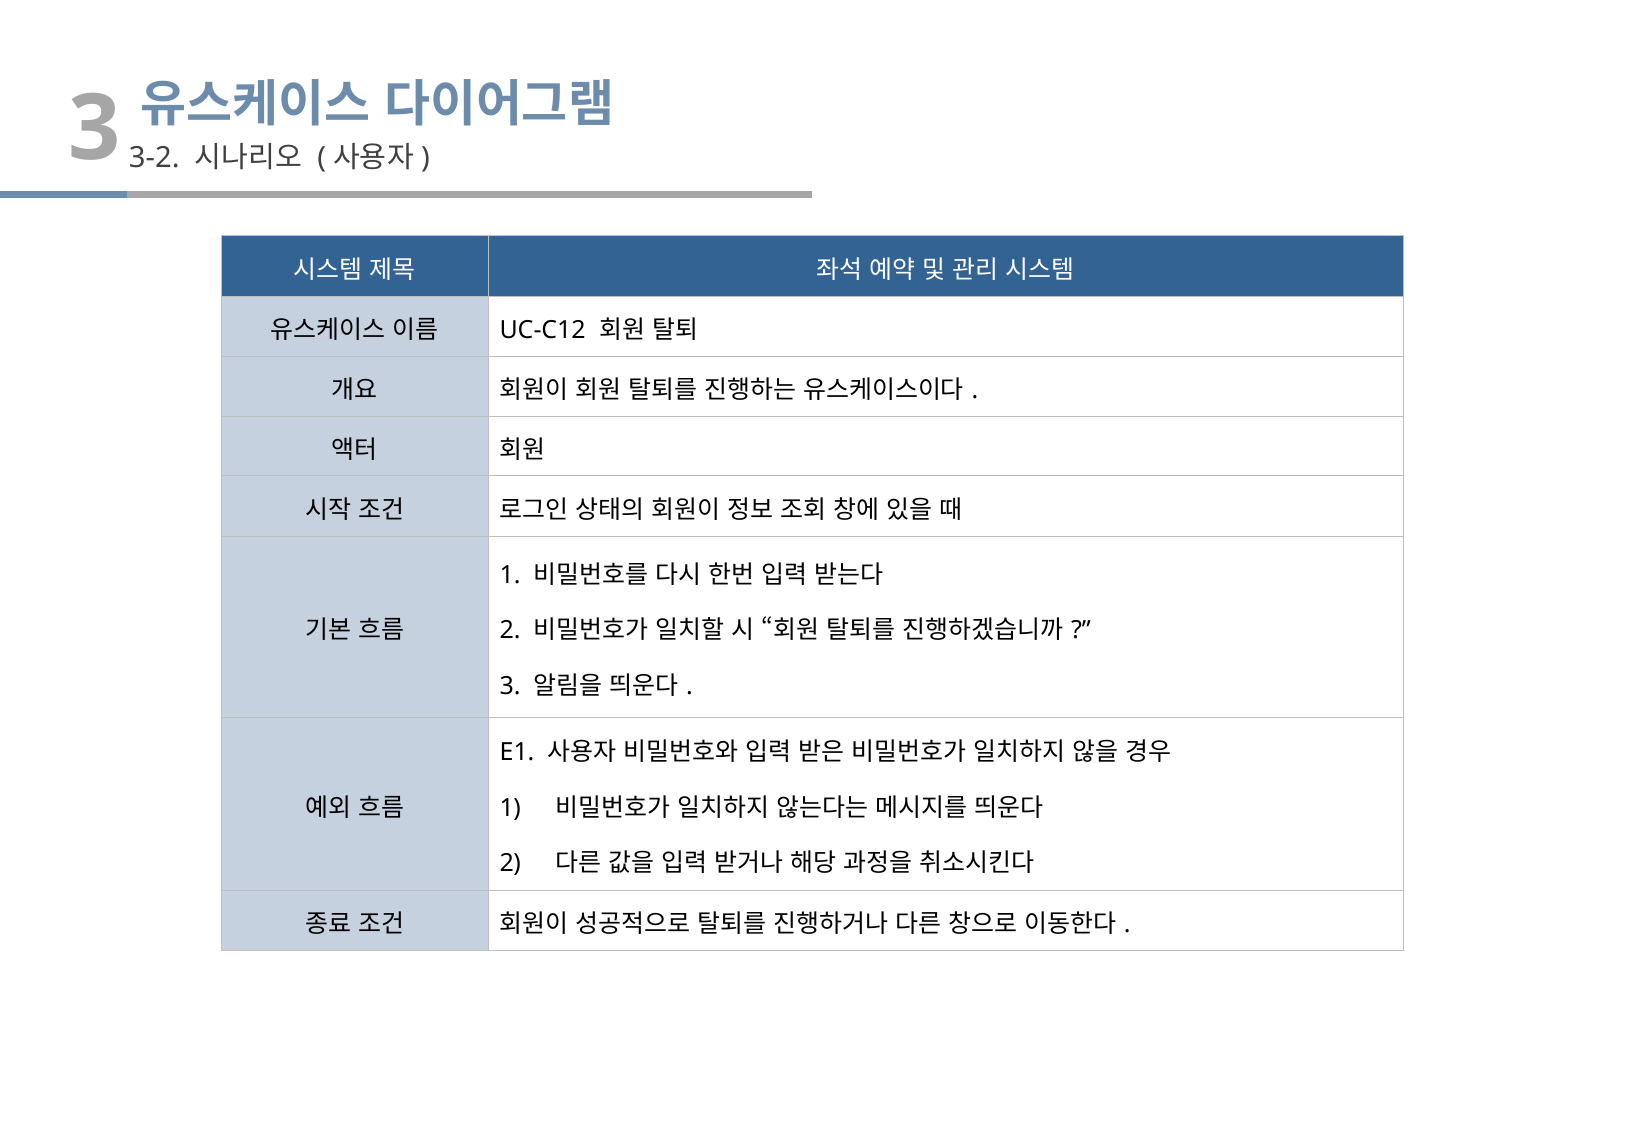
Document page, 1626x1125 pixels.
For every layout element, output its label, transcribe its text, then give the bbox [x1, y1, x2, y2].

table_cell 예외 흐름 [222, 718, 488, 890]
table_cell E1. 사용자 비밀번호와 입력 받은 비밀번호가 일치하지 않을 경우 비밀번호가 일치하지 않는다는 메시지를 띄운다 다른 값을 입력 받거나 해당 과정을 취소시킨다 [489, 718, 1403, 890]
table_cell 액터 [222, 417, 488, 475]
table_cell 회원 [489, 417, 1403, 475]
table_cell 로그인 상태의 회원이 정보 조회 창에 있을 때 [489, 476, 1403, 536]
table_cell 유스케이스 이름 [222, 297, 488, 356]
text_box 유스케이스 다이어그램 [127, 64, 629, 139]
table_cell 개요 [222, 357, 488, 416]
table_header 시스템 제목 [222, 236, 488, 296]
text_box 3-2. 시나리오 (사용자) [127, 131, 445, 181]
table_cell 기본 흐름 [222, 537, 488, 717]
table_cell 1. 비밀번호를 다시 한번 입력 받는다 2. 비밀번호가 일치할 시 “회원 탈퇴를 진행하겠습니까?” 3. 알림을 띄운다. [489, 537, 1403, 717]
table_header 좌석 예약 및 관리 시스템 [489, 236, 1403, 296]
table_cell 시작 조건 [222, 476, 488, 536]
table_cell 회원이 성공적으로 탈퇴를 진행하거나 다른 창으로 이동한다. [489, 891, 1403, 950]
table_cell 종료 조건 [222, 891, 488, 950]
text_box 3 [53, 38, 127, 186]
table_cell 회원이 회원 탈퇴를 진행하는 유스케이스이다. [489, 357, 1403, 416]
table_cell UC-C12 회원 탈퇴 [489, 297, 1403, 356]
